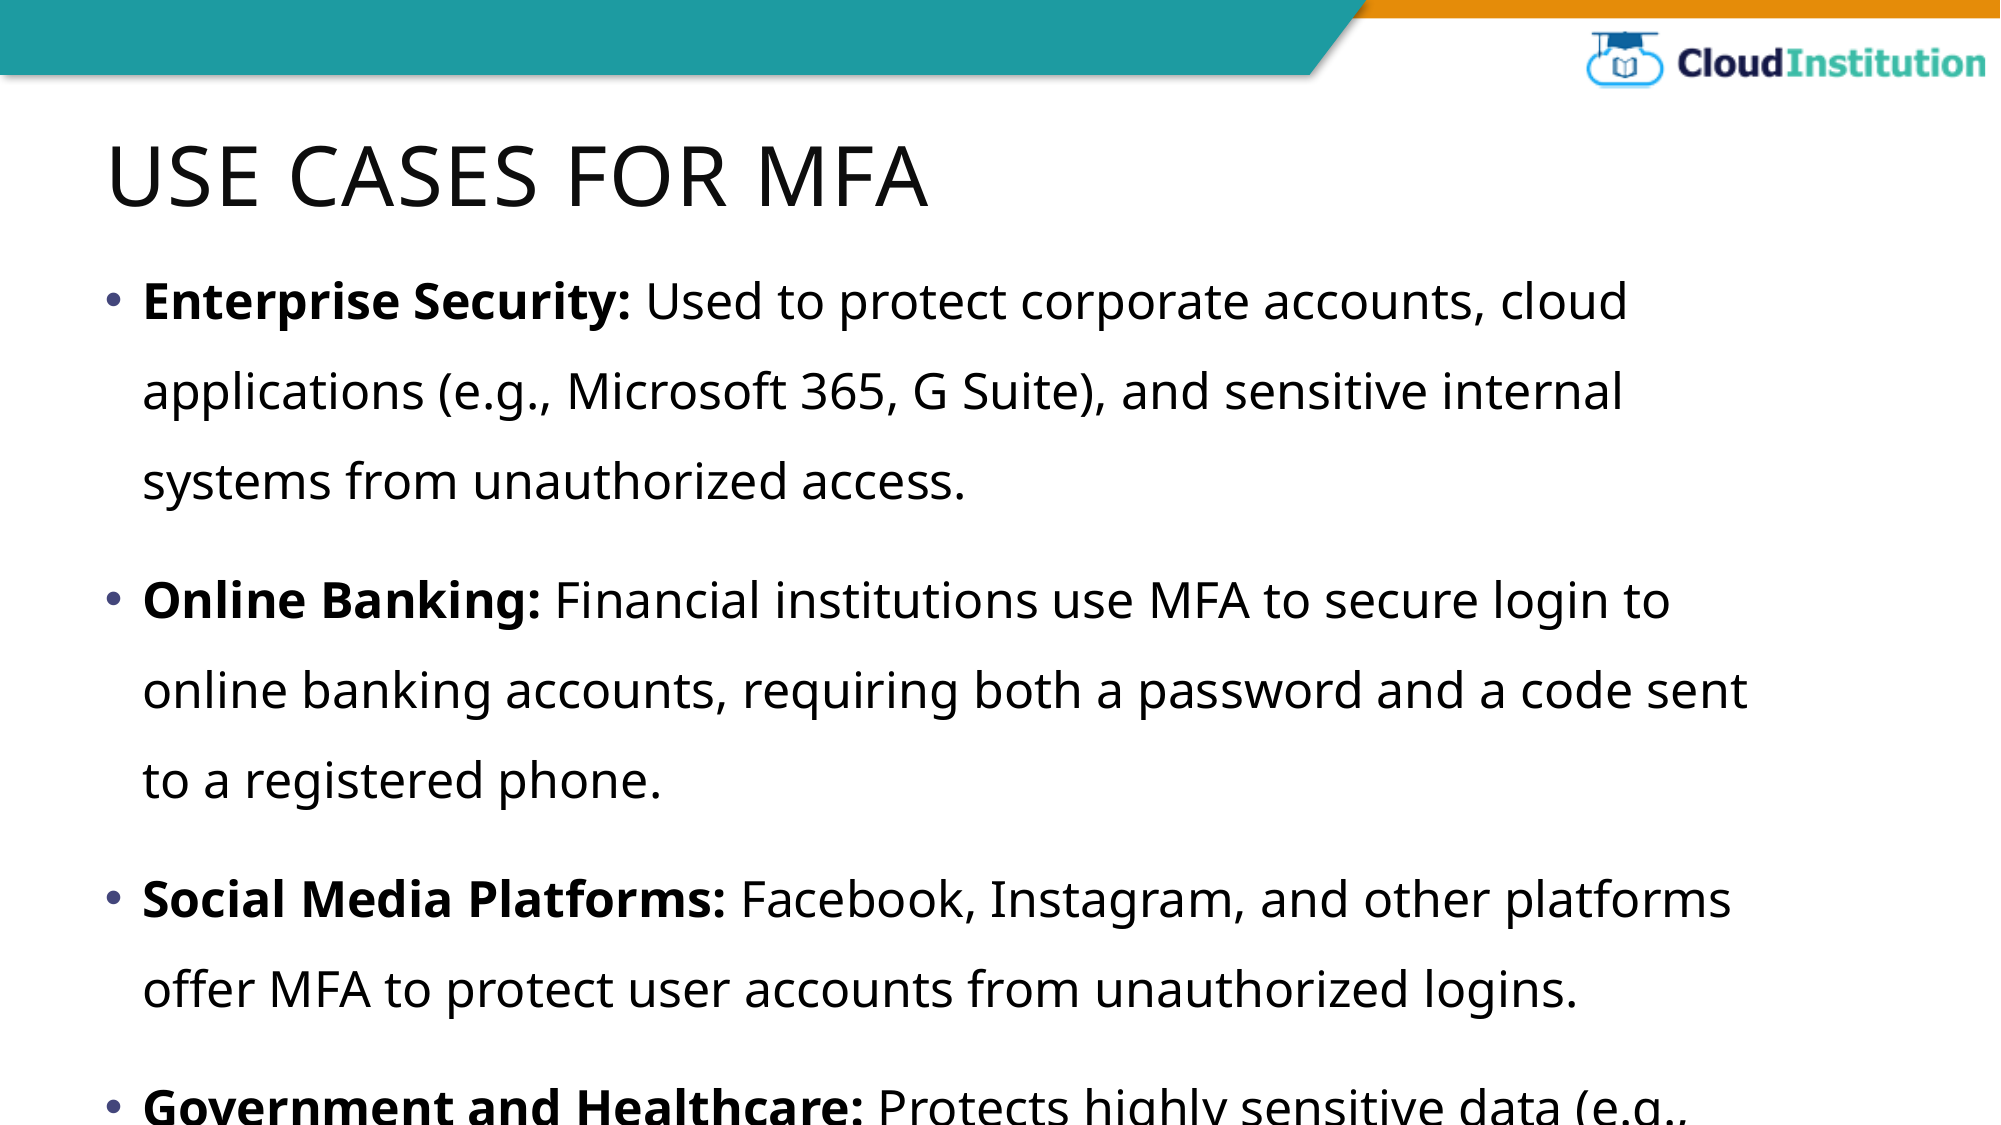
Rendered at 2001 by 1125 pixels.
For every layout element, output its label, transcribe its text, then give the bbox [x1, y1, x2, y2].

picture [1578, 14, 2000, 106]
text_box Enterprise Security: Used to protect corporate accounts, cloud applications (e.g., Microsoft 365, G Suite), and sensitive internal systems from unauthorized access. Online Banking: Financial institutions use MFA to secure login to online banking accounts, requiring both a password and a code sent to a registered phone. Social Media Platforms: Facebook, Instagram, and other platforms offer MFA to protect user accounts from unauthorized logins. Government and Healthcare: Protects highly sensitive data (e.g., medical records, personal identification) from unauthorized access. [90, 231, 1804, 645]
title Use Cases for MFA [90, 115, 1863, 232]
